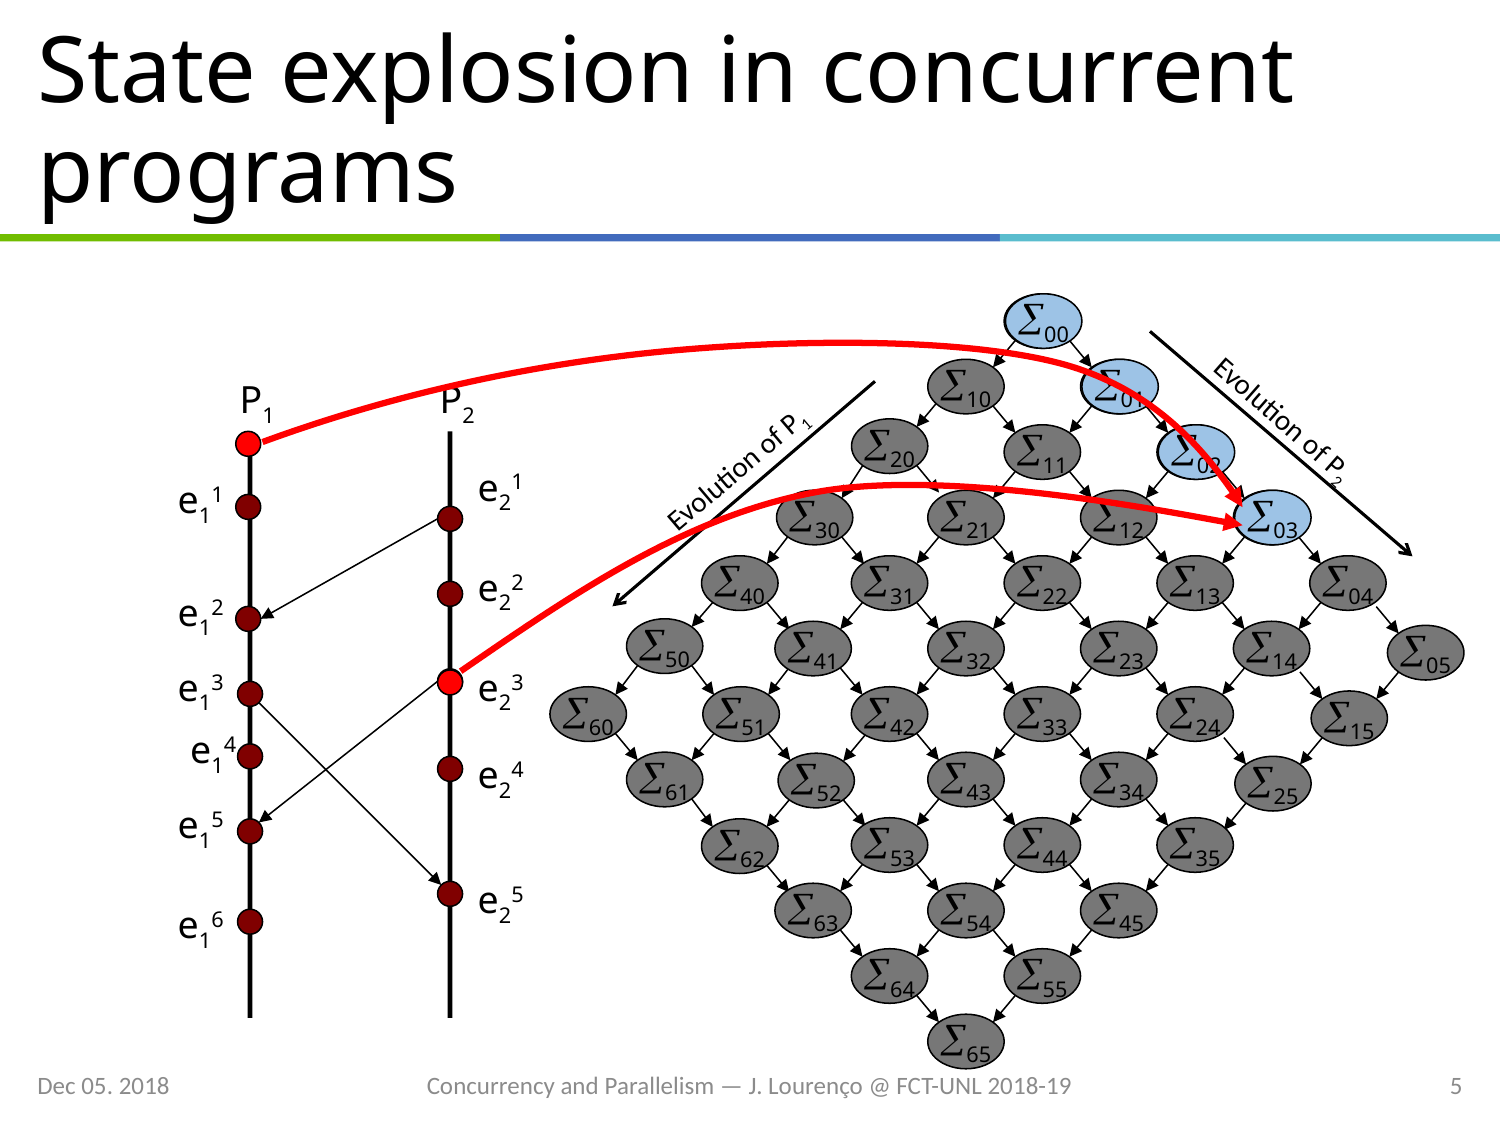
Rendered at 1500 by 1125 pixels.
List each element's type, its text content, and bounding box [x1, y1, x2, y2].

footer Concurrency and Parallelism — J. Lourenço @ FCT-UNL 2018-19 [214, 1054, 1286, 1115]
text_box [612, 331, 1413, 607]
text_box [1005, 293, 1311, 331]
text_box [162, 368, 540, 1018]
text_box [534, 365, 549, 462]
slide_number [22, 1054, 199, 1115]
slide_number 5 [1301, 1054, 1478, 1115]
title State explosion in concurrent programs [22, 14, 1478, 232]
text_box [540, 610, 549, 657]
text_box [549, 293, 1464, 1069]
